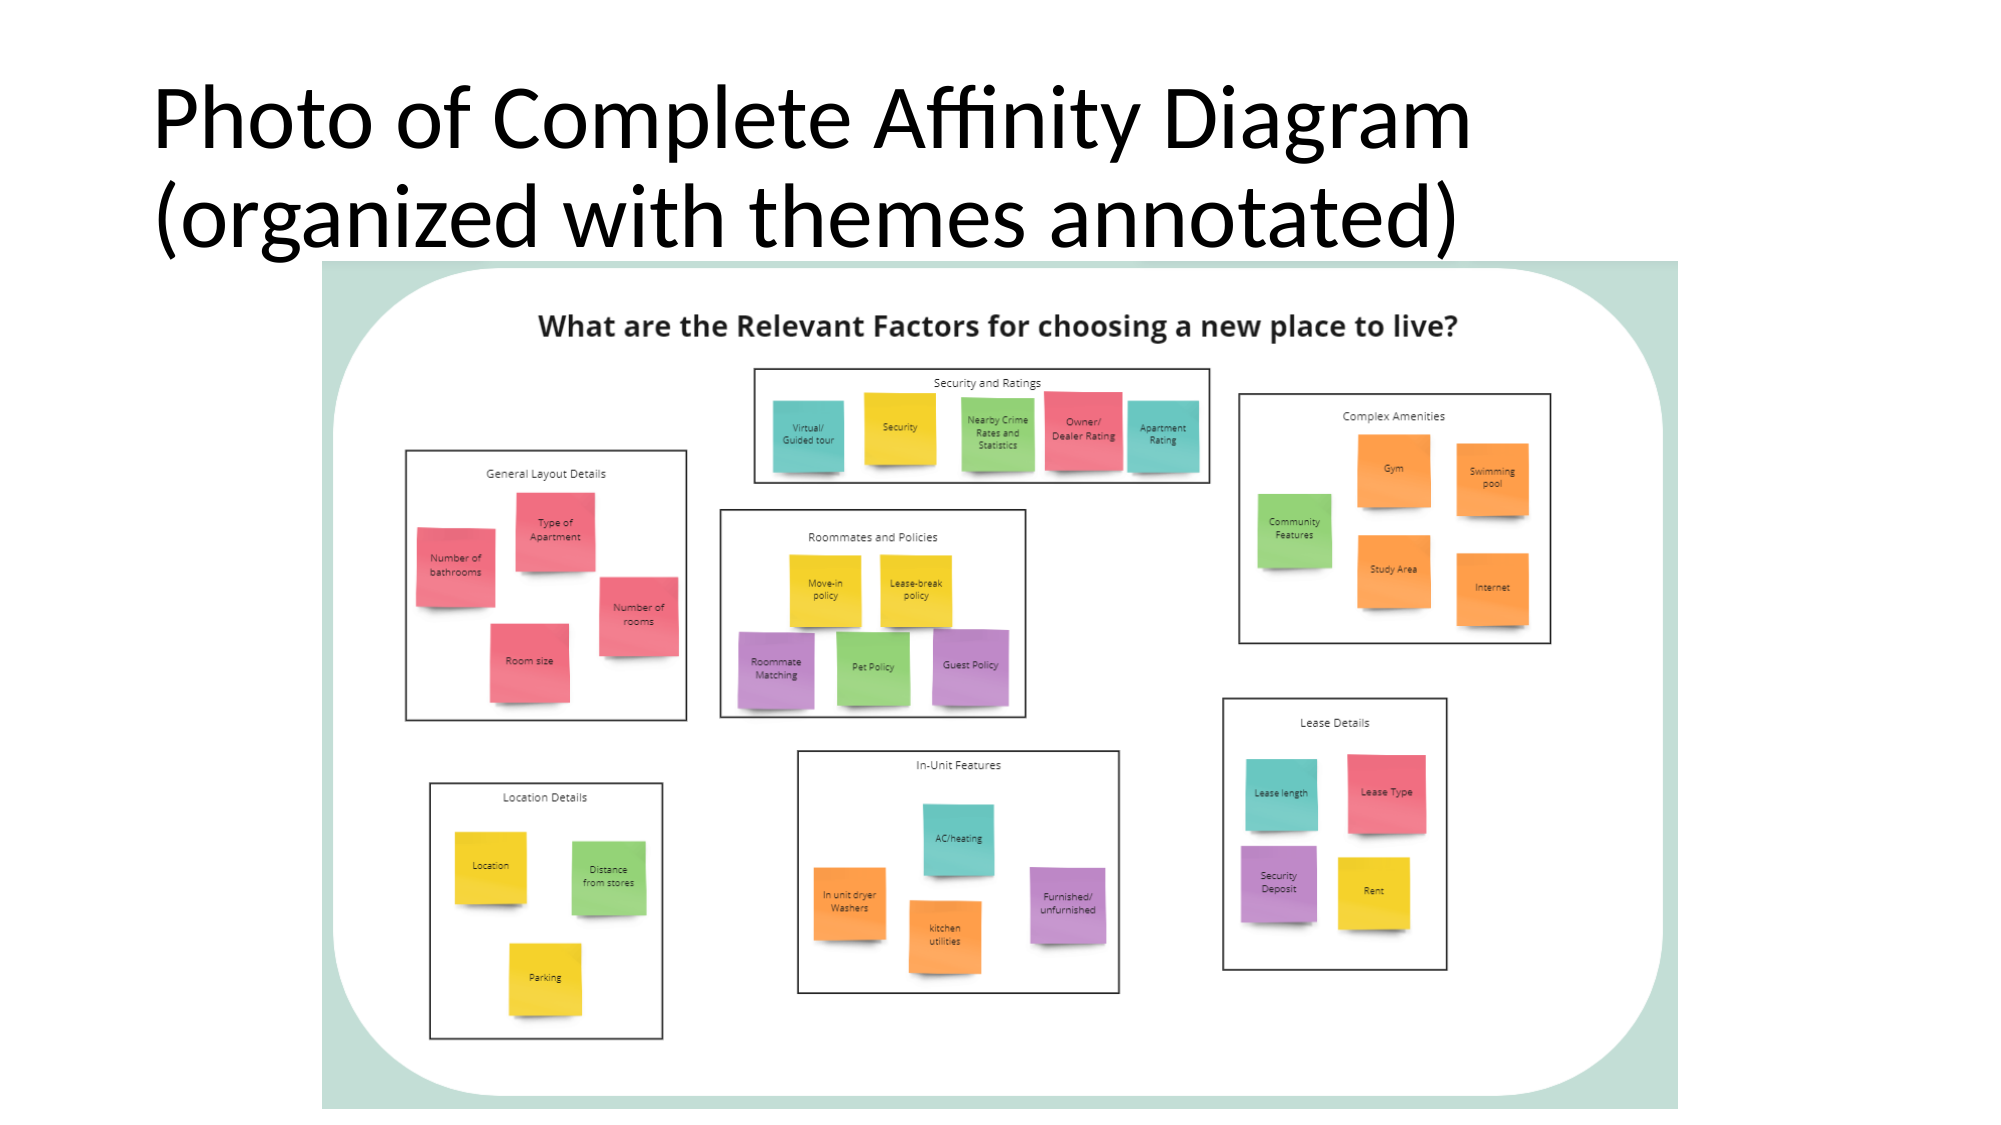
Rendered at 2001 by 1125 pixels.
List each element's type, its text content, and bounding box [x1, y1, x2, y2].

picture [321, 260, 1679, 1110]
title Photo of Complete Affinity Diagram (organized with themes annotated) [137, 59, 1863, 278]
